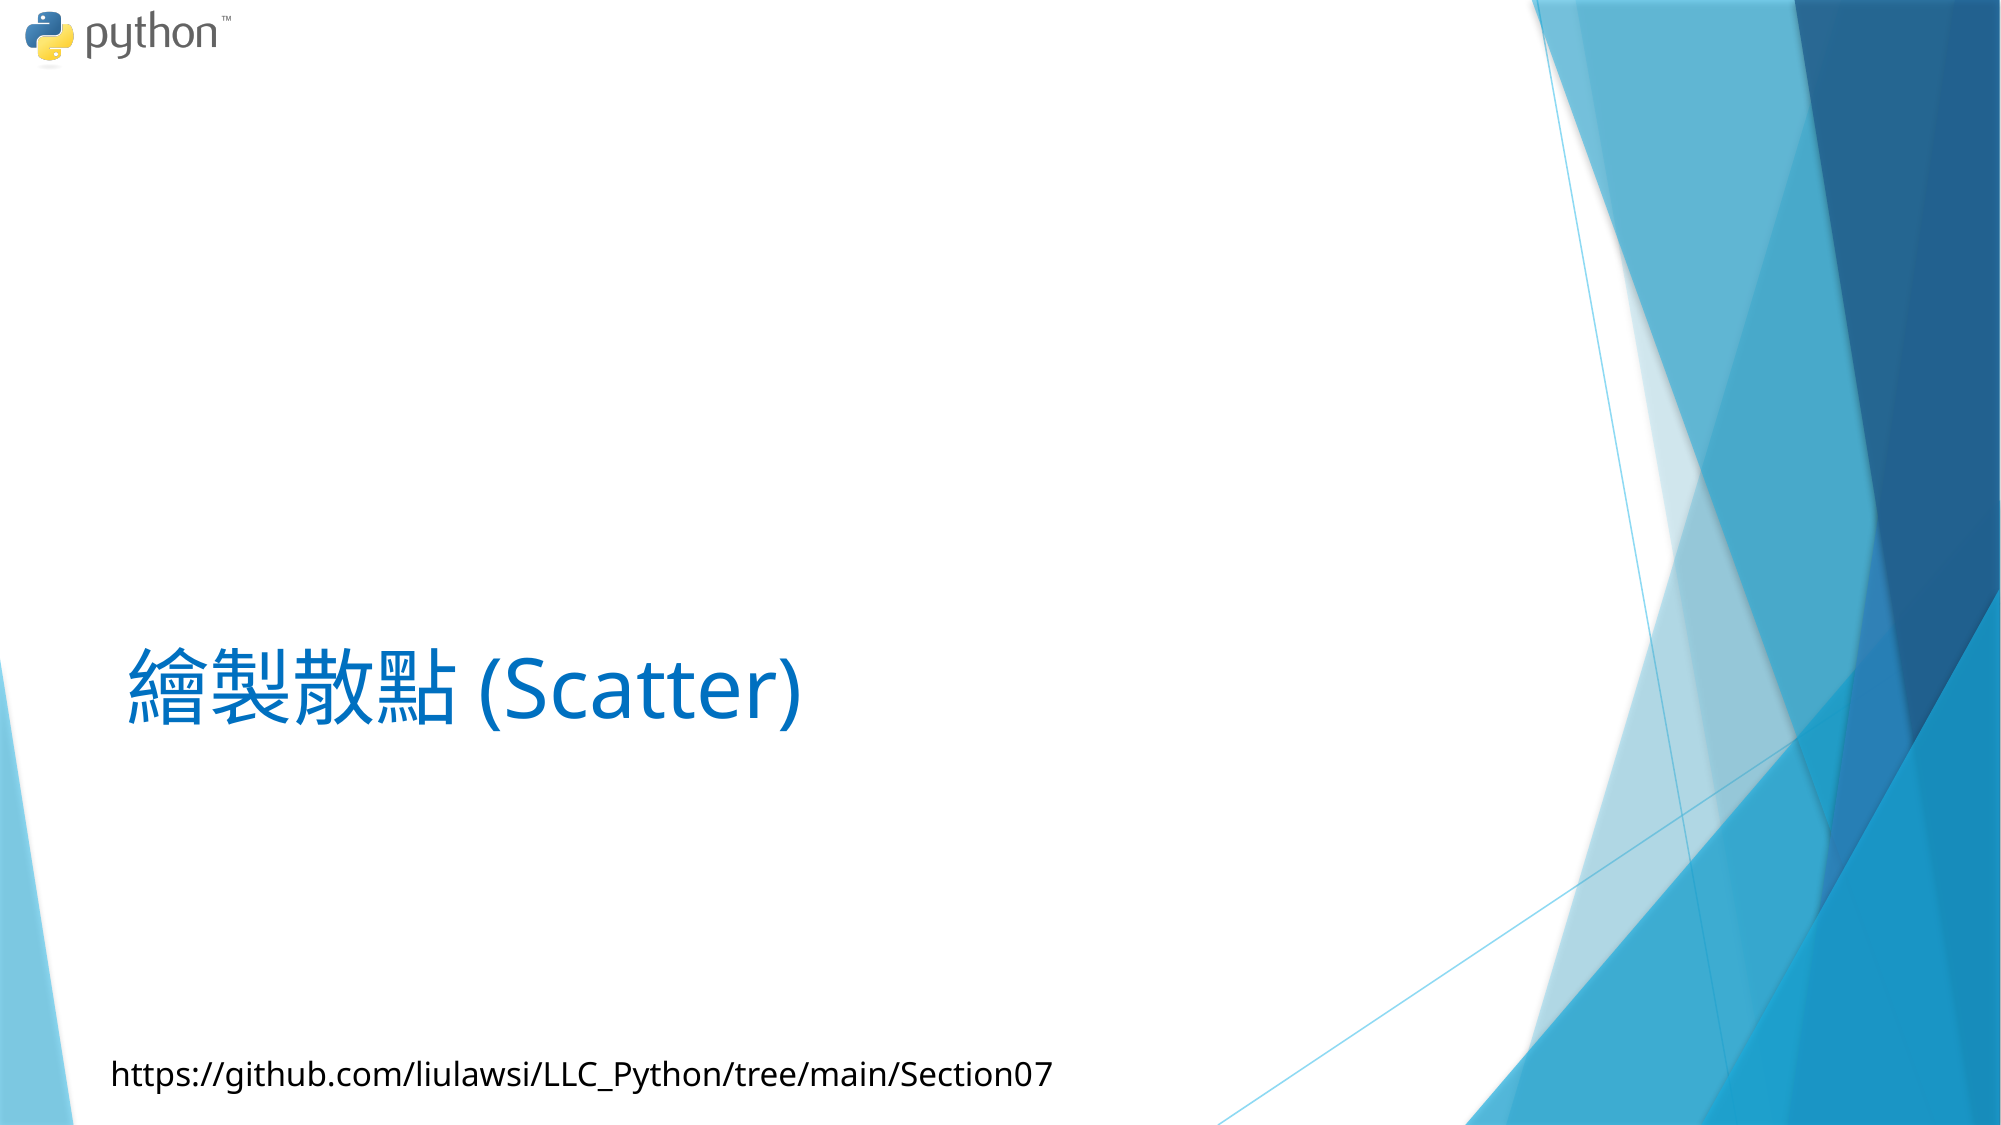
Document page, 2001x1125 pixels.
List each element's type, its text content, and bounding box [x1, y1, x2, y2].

picture [23, 9, 233, 71]
title 繪製散點(Scatter) [111, 443, 1522, 743]
